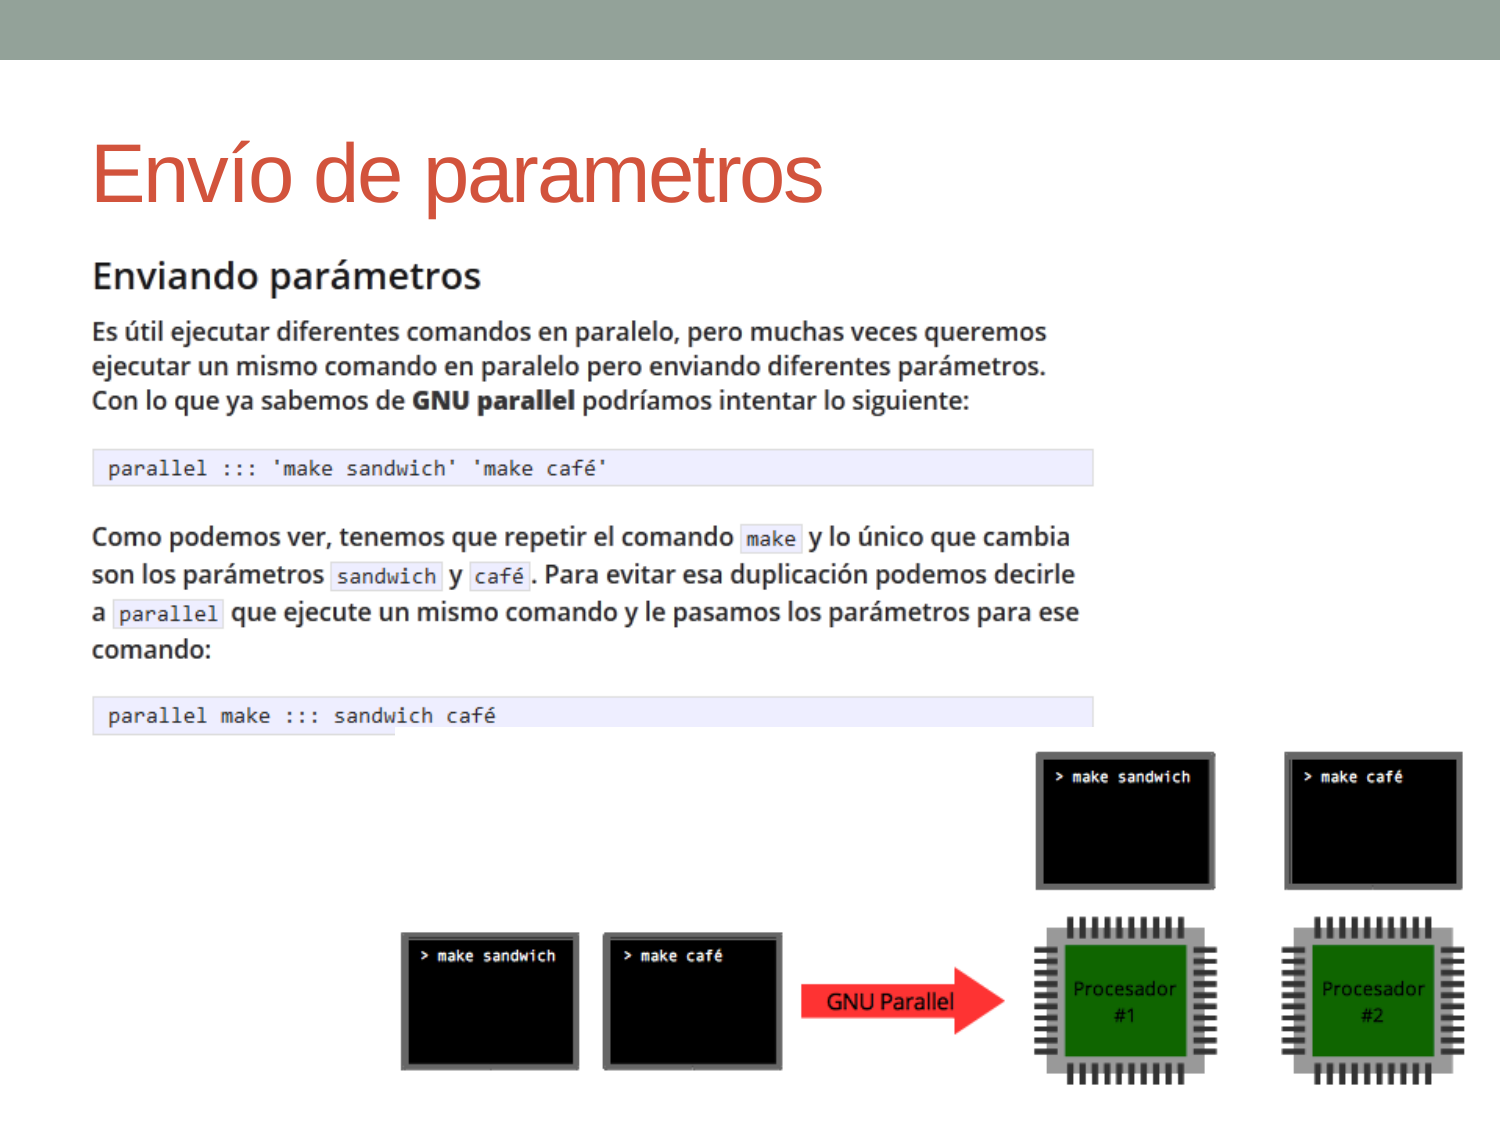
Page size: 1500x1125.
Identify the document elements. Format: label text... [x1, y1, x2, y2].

picture [395, 727, 1478, 1099]
title Envío de parametros [75, 87, 1425, 250]
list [88, 255, 1105, 745]
